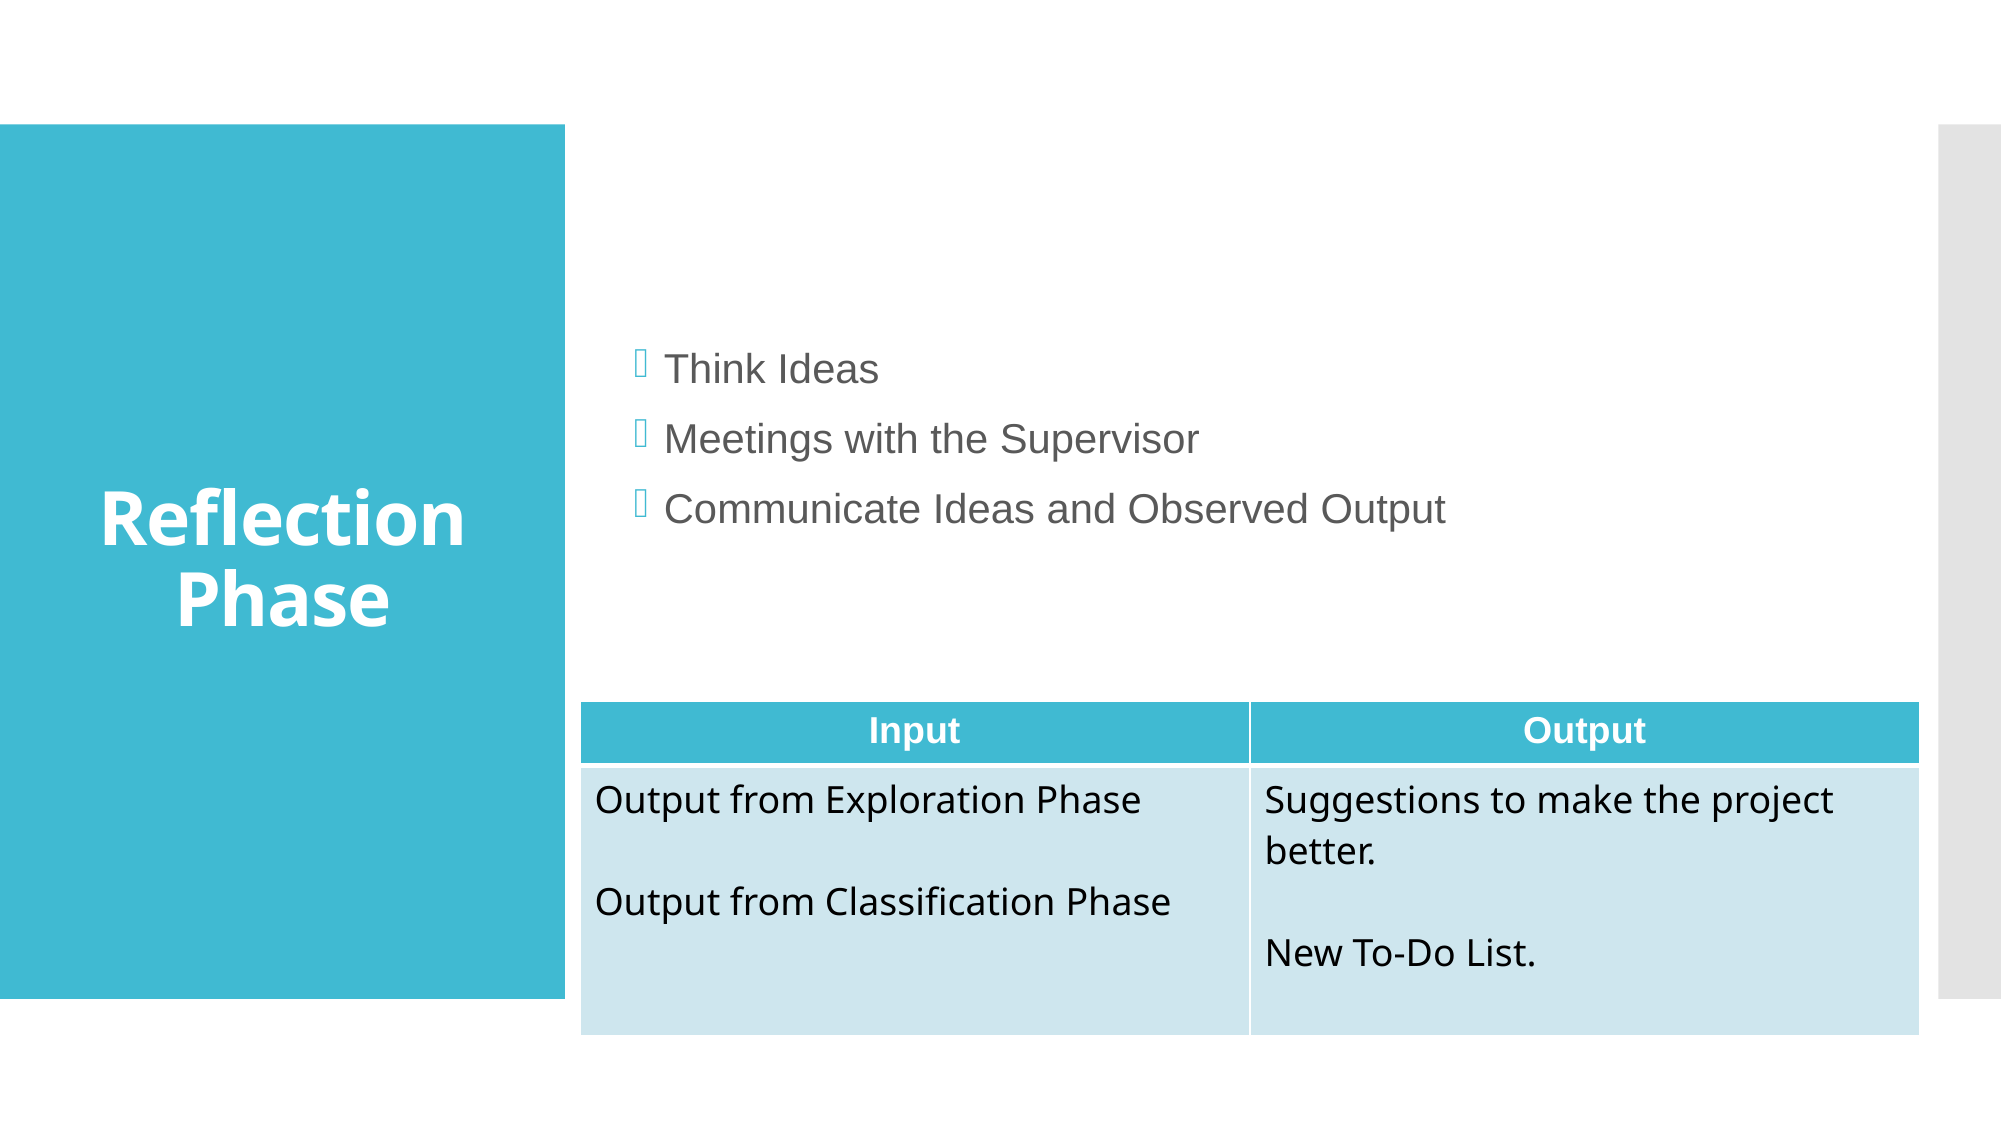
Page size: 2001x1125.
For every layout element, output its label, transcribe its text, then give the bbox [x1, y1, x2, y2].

table_header Output [1251, 702, 1919, 763]
table_cell Suggestions to make the project better. New To-Do List. [1251, 768, 1919, 1035]
table_header Input [581, 702, 1249, 763]
title Reflection Phase [41, 184, 525, 940]
table_cell Output from Exploration Phase Output from Classification Phase [581, 768, 1249, 1035]
list Think Ideas Meetings with the Supervisor Communicate Ideas and Observed Output [618, 54, 1819, 701]
